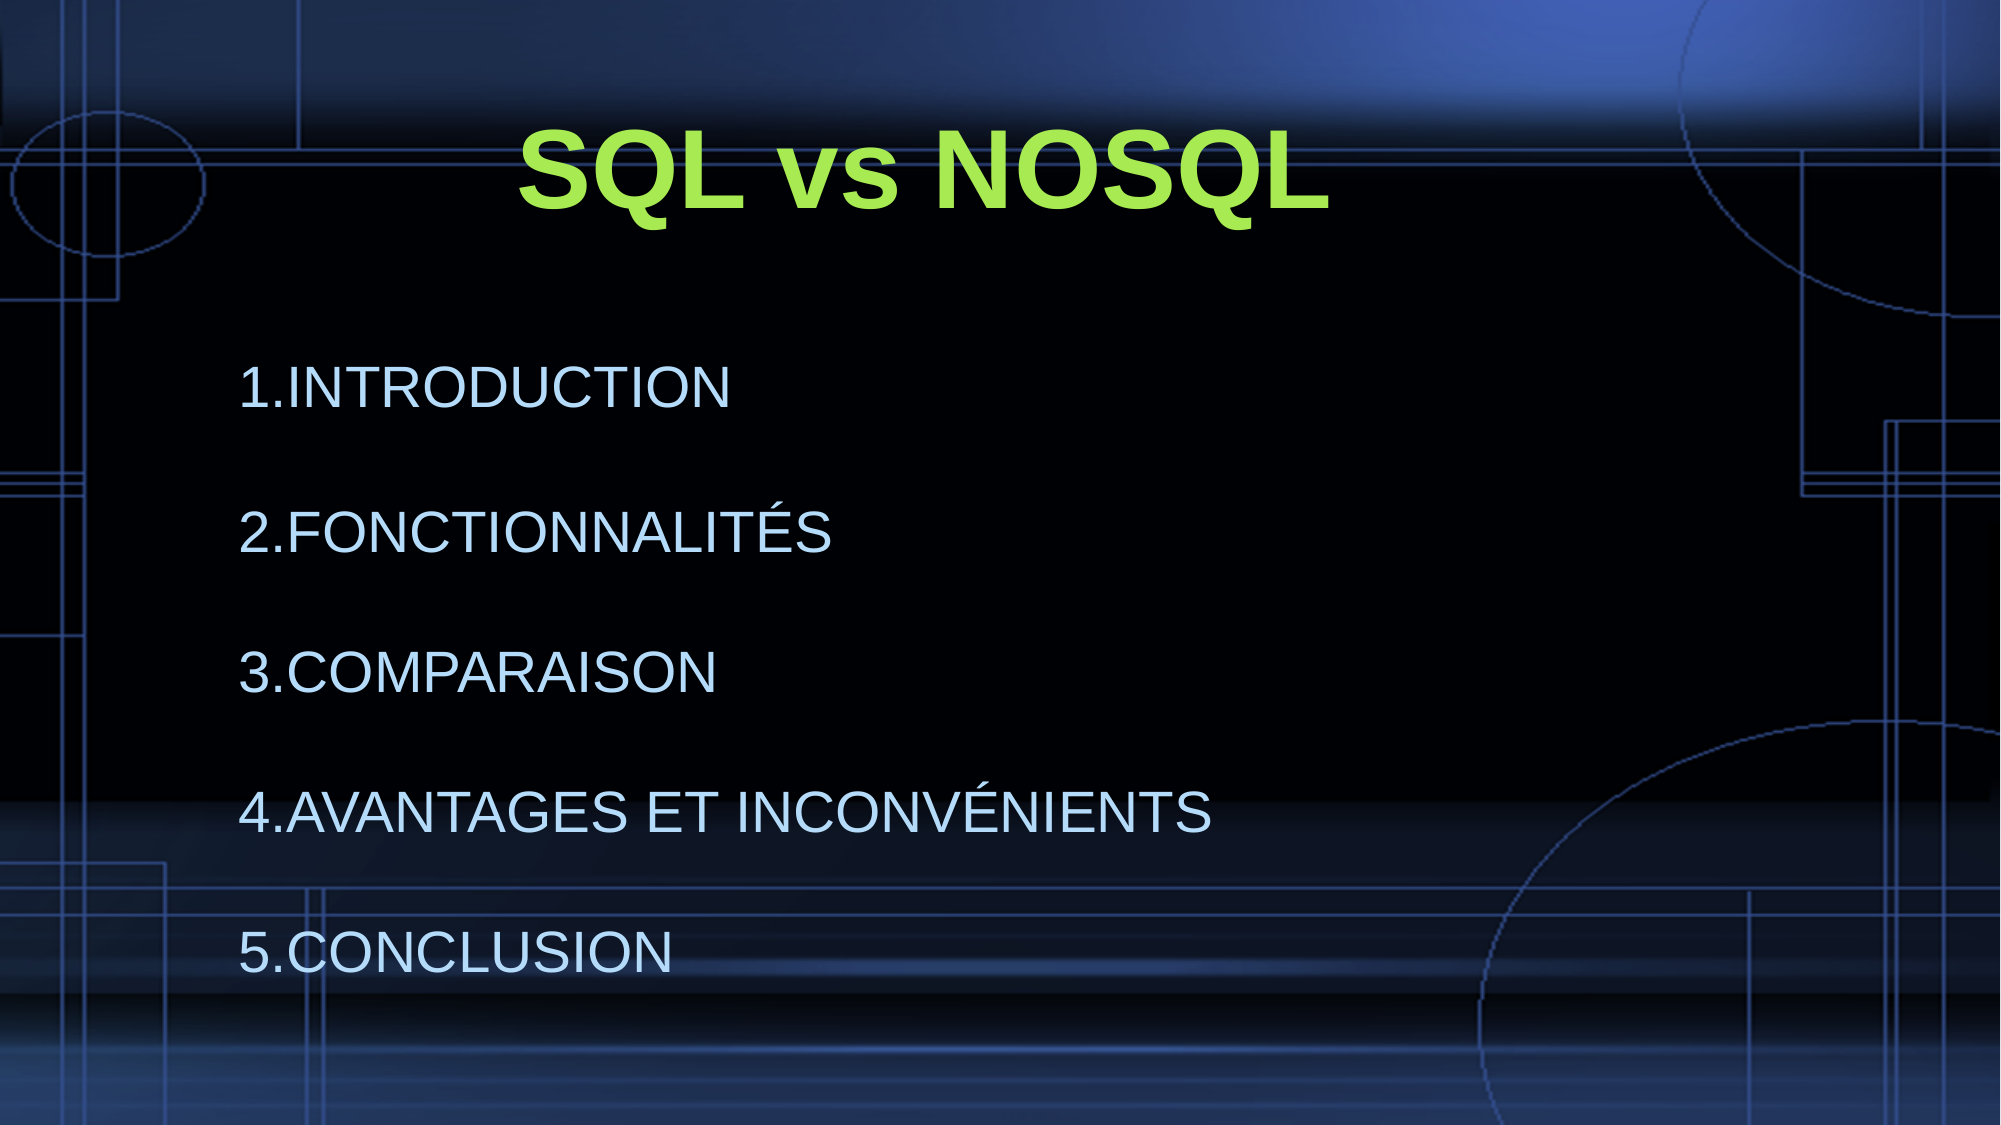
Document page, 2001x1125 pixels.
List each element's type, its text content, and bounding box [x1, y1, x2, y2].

picture [0, 0, 2001, 1125]
title 1.Introduction 2.Fonctionnalités 3.Comparaison 4.Avantages et inconvénients 5.Conclusion [73, 316, 1774, 1103]
subtitle SQL vs NOSQL [200, 22, 1537, 239]
